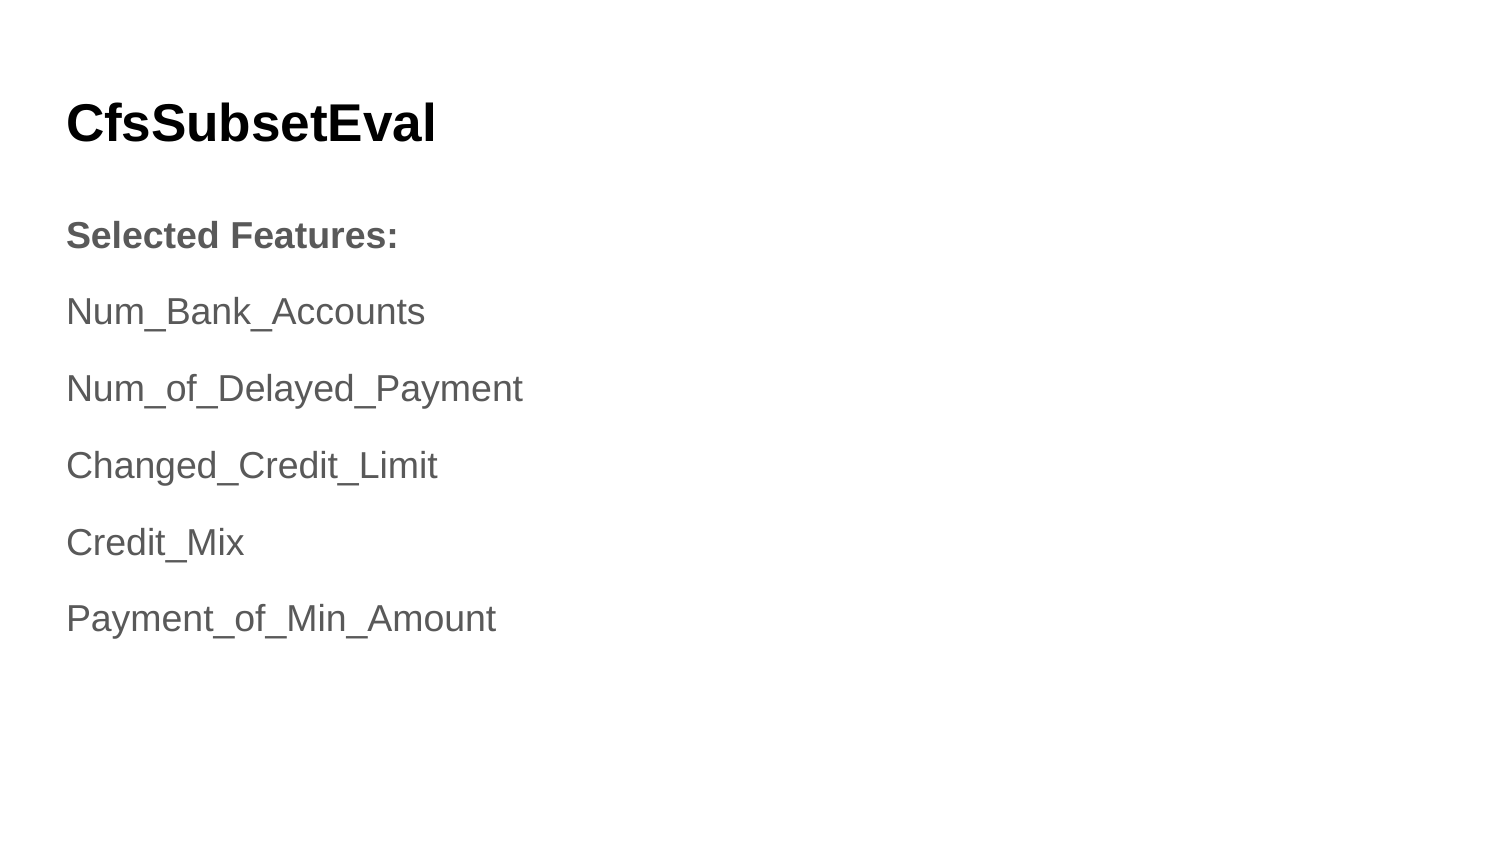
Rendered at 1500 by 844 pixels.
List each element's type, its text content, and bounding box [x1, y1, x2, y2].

title CfsSubsetEval [51, 72, 1449, 167]
list Selected Features: Num_Bank_Accounts Num_of_Delayed_Payment Changed_Credit_Limit Credit_Mix Payment_of_Min_Amount [51, 189, 1449, 750]
